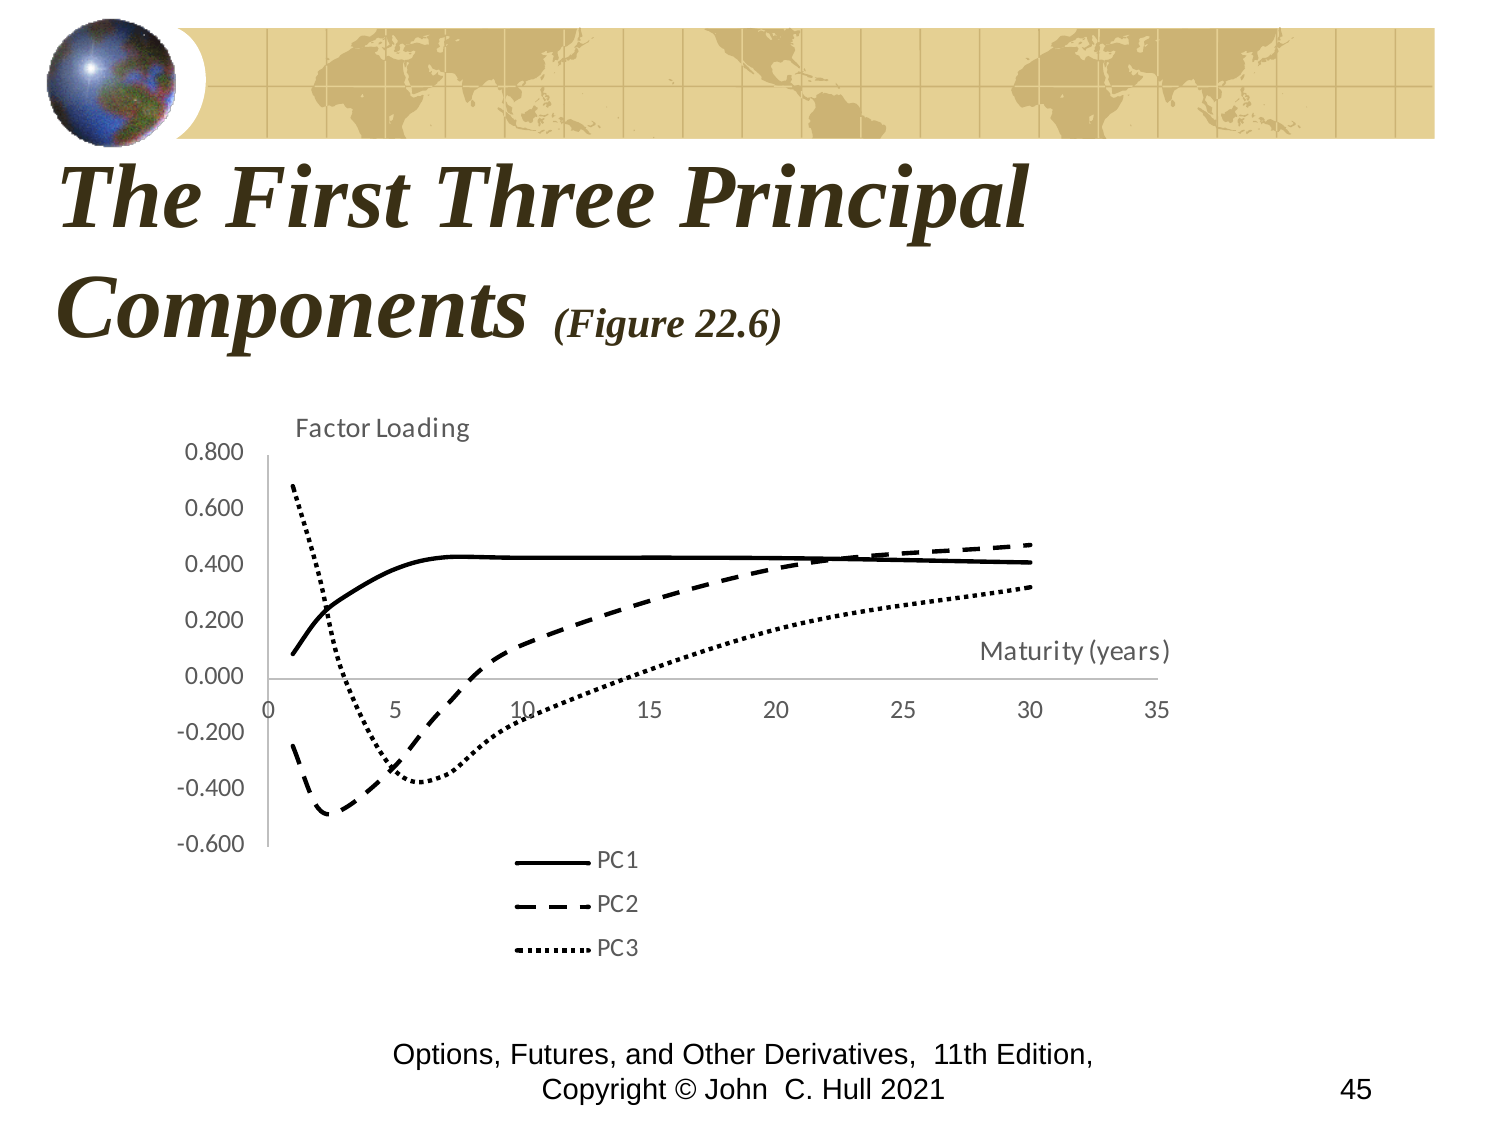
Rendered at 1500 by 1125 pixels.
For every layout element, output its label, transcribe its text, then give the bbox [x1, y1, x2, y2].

picture [42, 14, 190, 151]
footer Options, Futures, and Other Derivatives, 11th Edition, Copyright © John C. Hull 2021 [349, 1037, 1074, 1113]
title The First Three Principal Components (Figure 22.6) [40, 152, 1375, 341]
slide_number 45 [1074, 1037, 1388, 1113]
picture [157, 359, 1201, 986]
